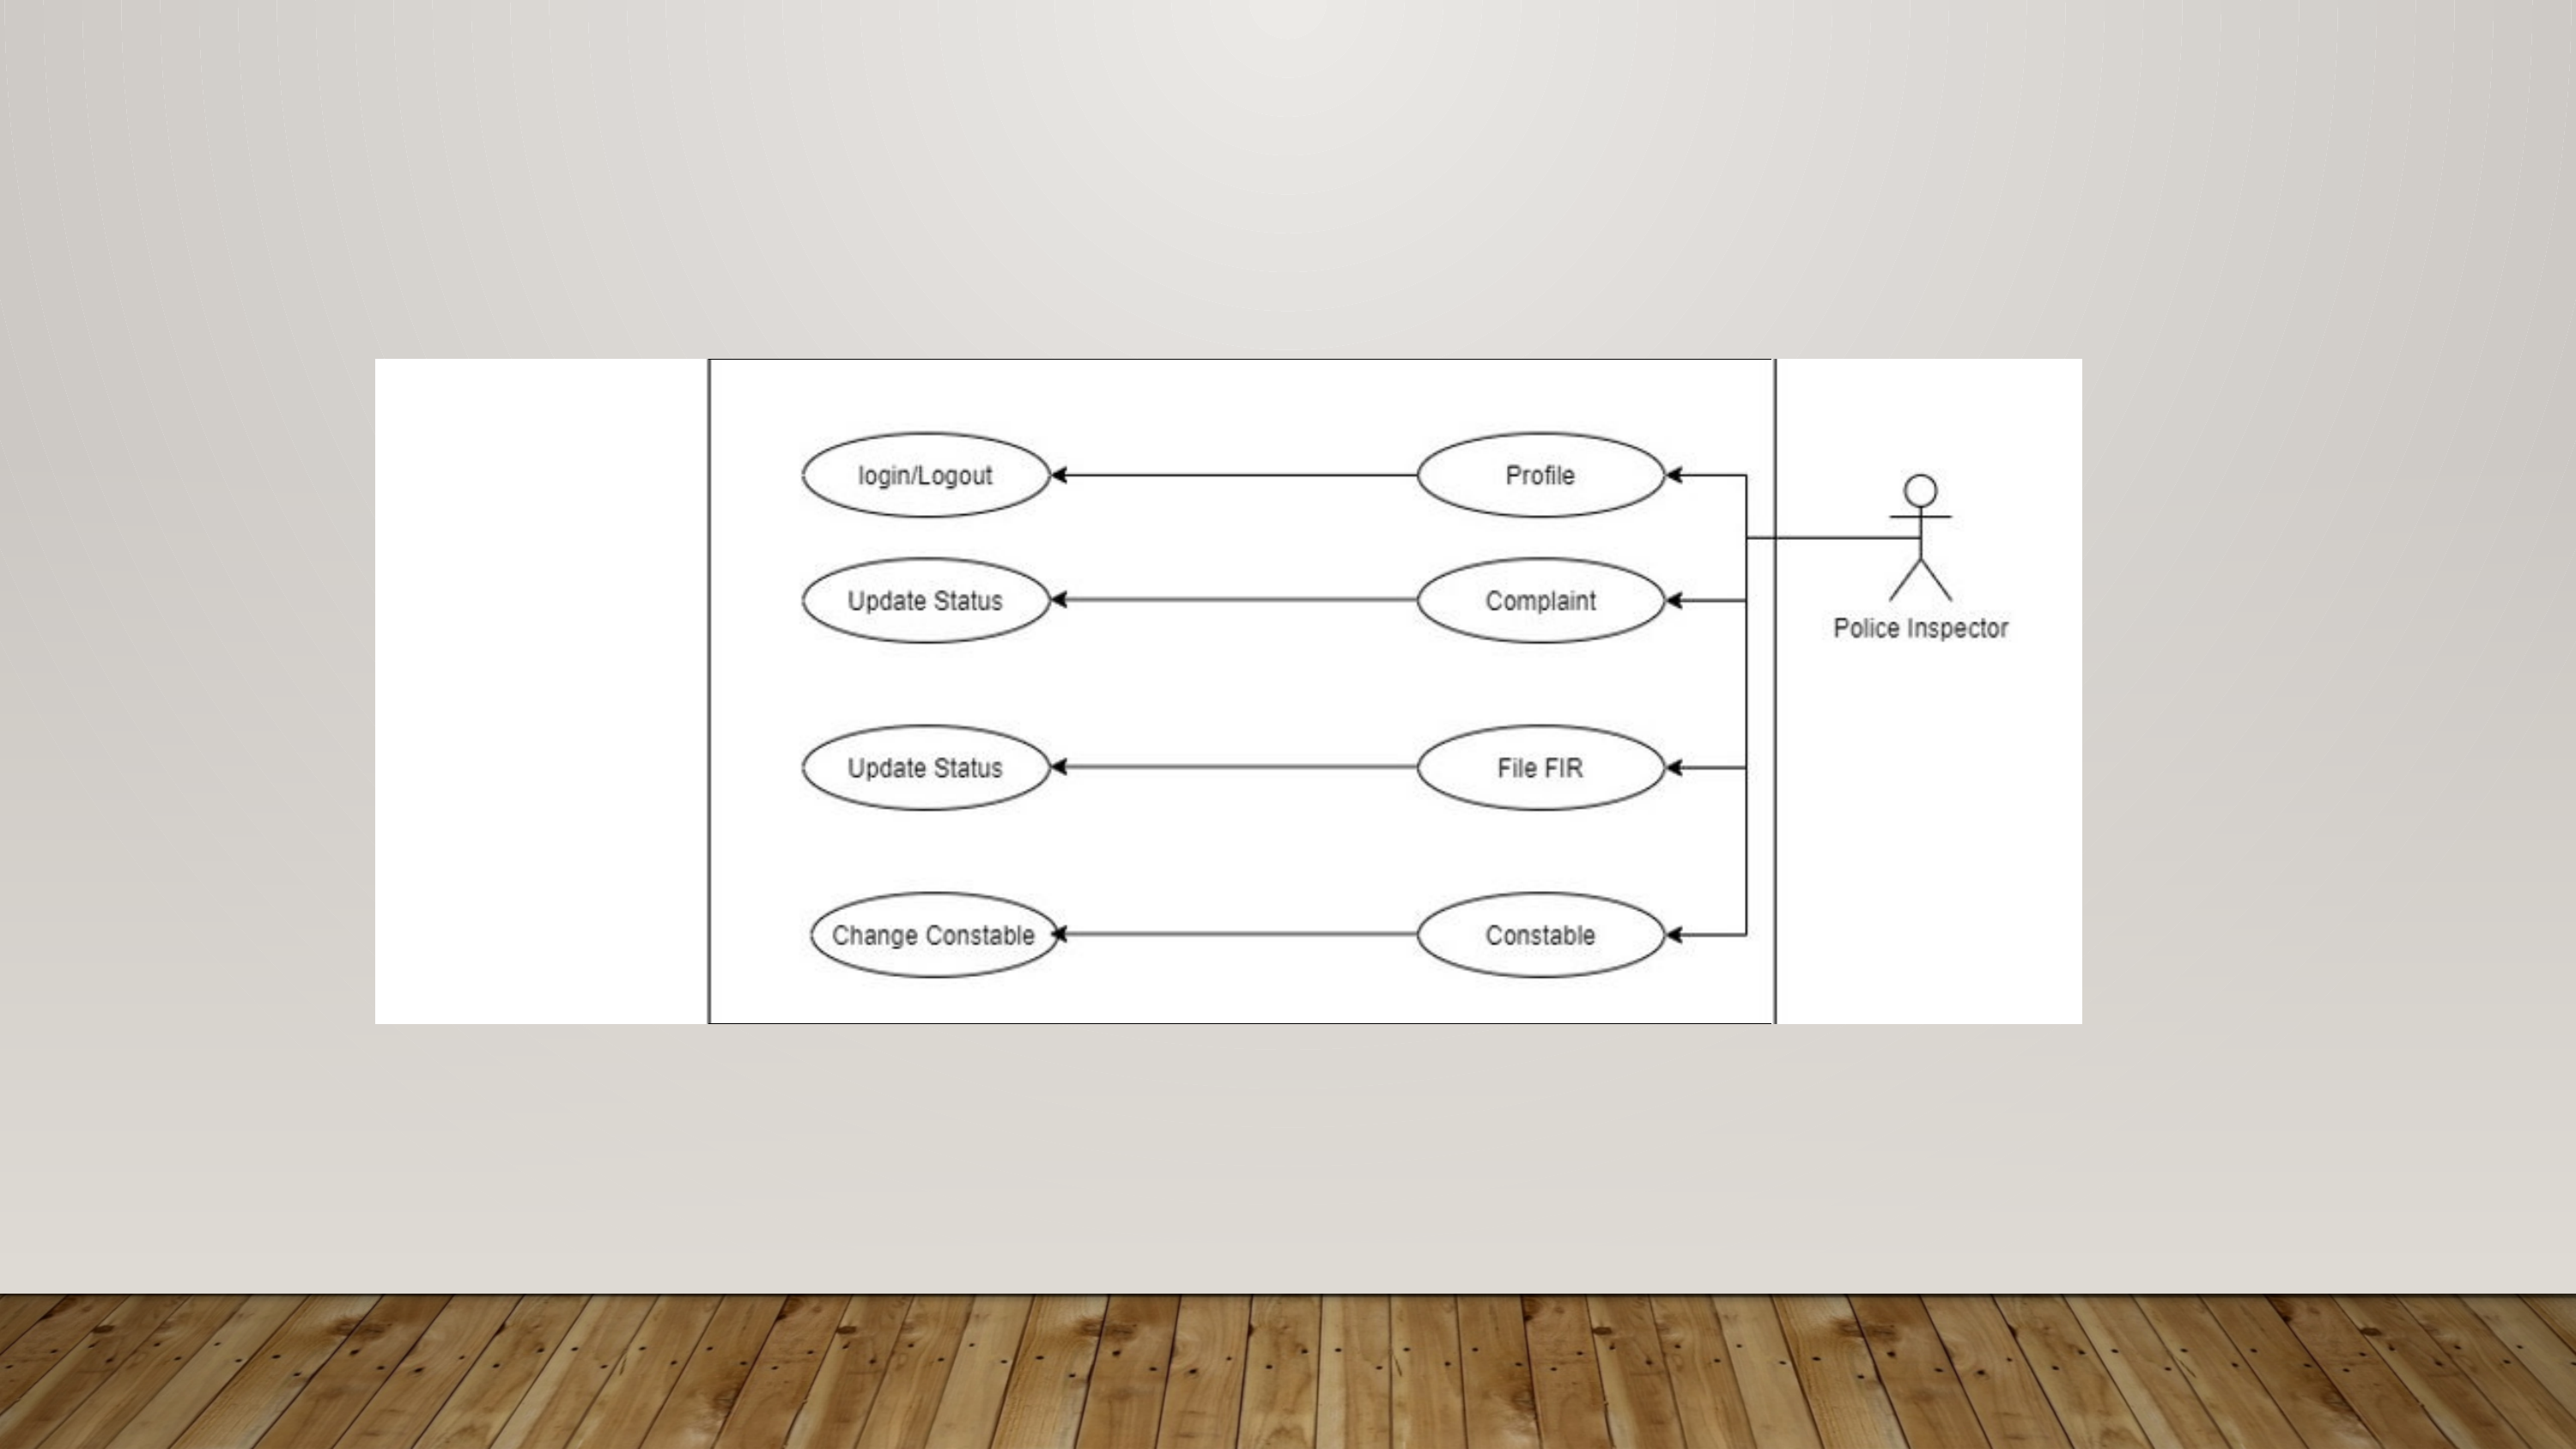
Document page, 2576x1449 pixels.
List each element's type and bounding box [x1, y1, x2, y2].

picture [375, 359, 2082, 1024]
picture [0, 1294, 2576, 1449]
